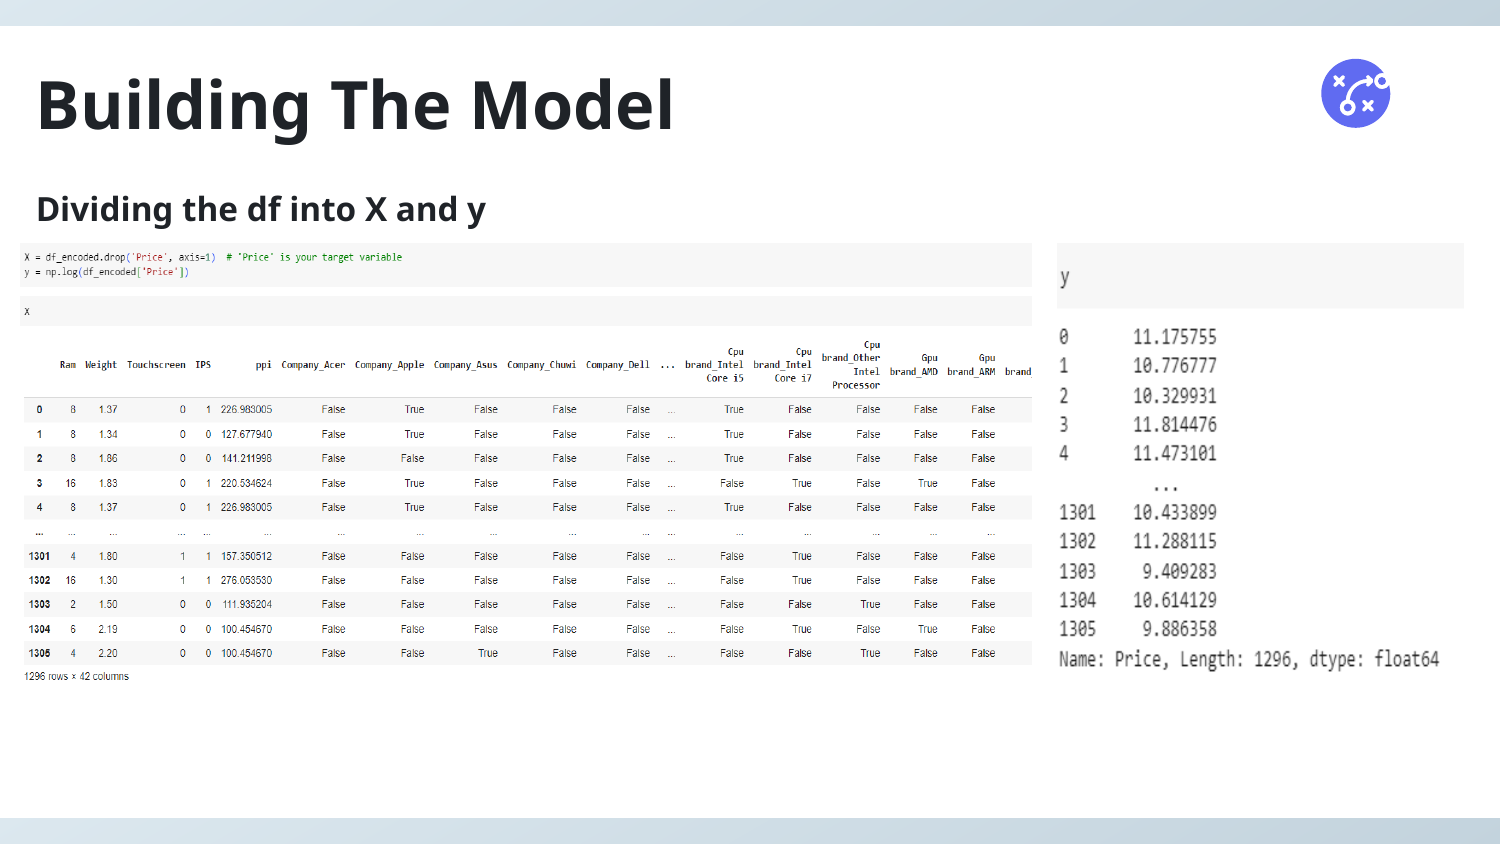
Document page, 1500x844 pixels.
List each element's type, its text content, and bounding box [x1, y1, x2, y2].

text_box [1321, 58, 1391, 129]
picture [20, 243, 1032, 693]
title Building The Model [20, 66, 1391, 159]
text_box Dividing the df into X and y [20, 151, 915, 242]
picture [1057, 243, 1464, 693]
